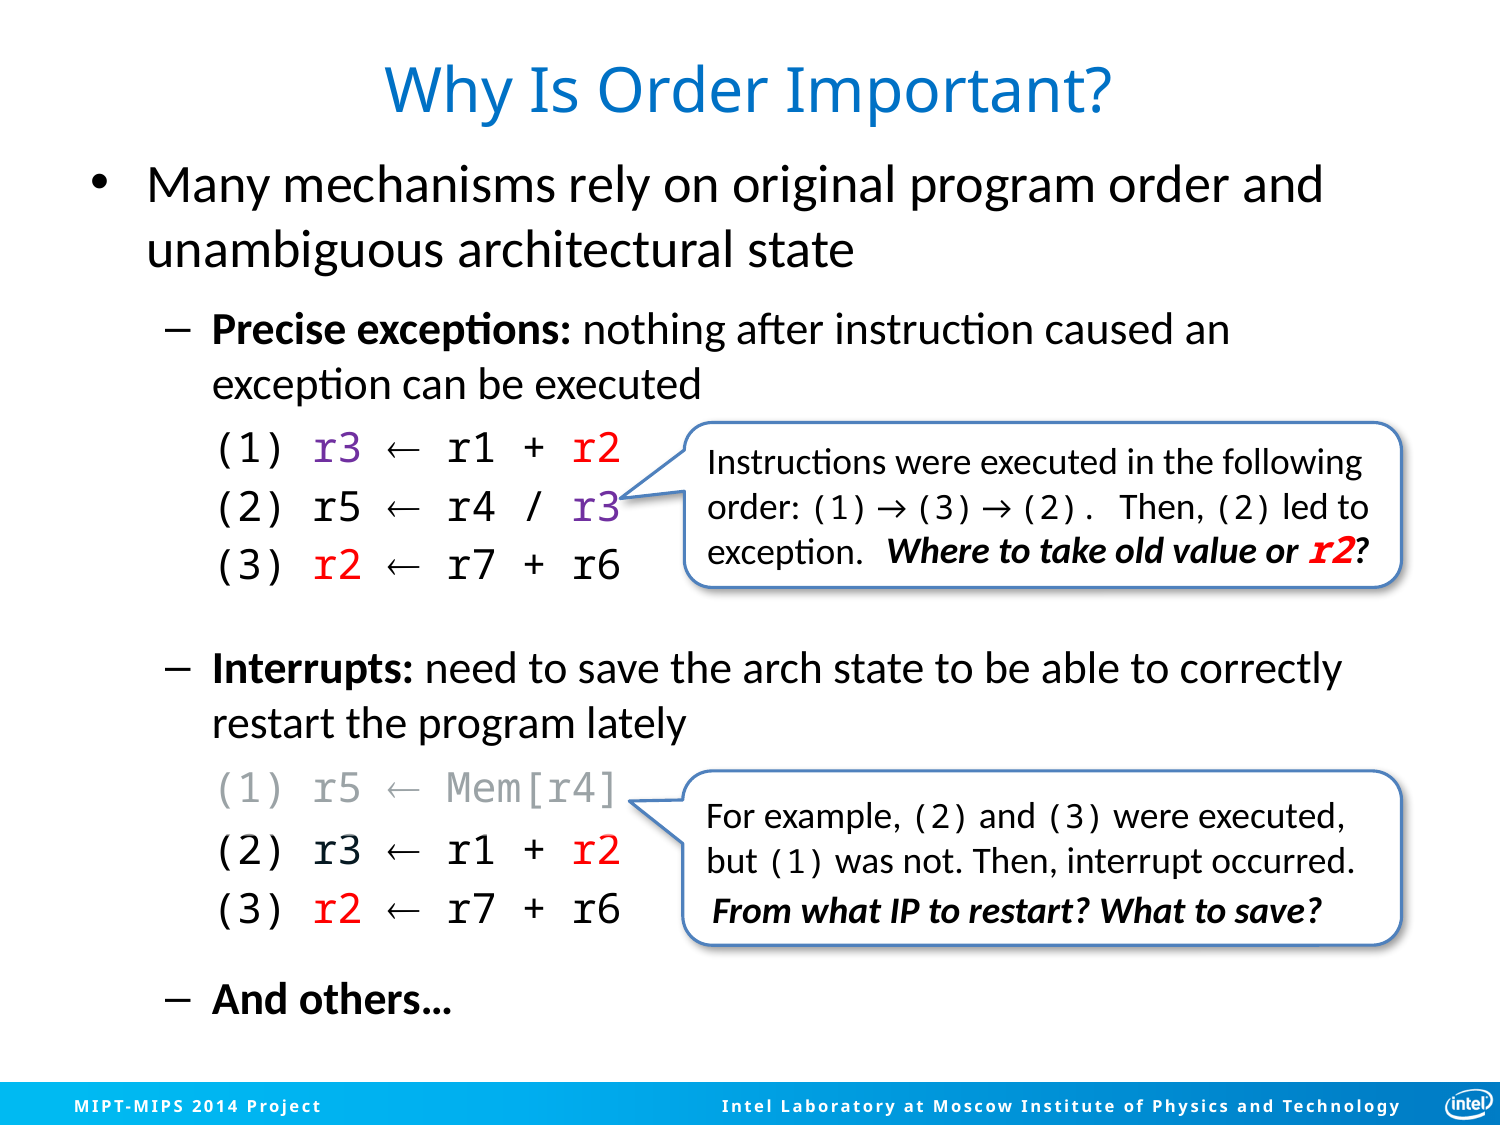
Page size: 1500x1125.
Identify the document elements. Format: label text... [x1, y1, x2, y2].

text_box From what IP to restart? What to save? [697, 878, 1347, 939]
picture [1288, 1082, 1296, 1125]
picture [1307, 1082, 1314, 1104]
text_box For example, (2) and (3) were executed, but (1) was not. Then, interrupt occurred. From what IP to restart? What to save? [629, 770, 1402, 946]
text_box [207, 771, 619, 836]
text_box Instructions were executed in the following order: (1) → (3) → (2). Then, (2) led to exception. [620, 422, 1402, 588]
text_box Many mechanisms rely on original program order and unambiguous architectural state Precise exceptions: nothing after instruction caused an exception can be executed (1) r3  r1 + r2 (2) r5  r4 / r3 (3) r2  r7 + r6 Interrupts: need to save the arch state to be able to correctly restart the program lately (1) r5  Mem[r4] (2) r3  r1 + r2 (3) r2  r7 + r6 And others… [74, 140, 1425, 1035]
picture [1245, 1082, 1252, 1125]
title Why Is Order Important? [74, 24, 1425, 140]
picture [1307, 1111, 1314, 1125]
text_box Where to take old value or r2? [871, 519, 1385, 579]
picture [1324, 1082, 1500, 1125]
